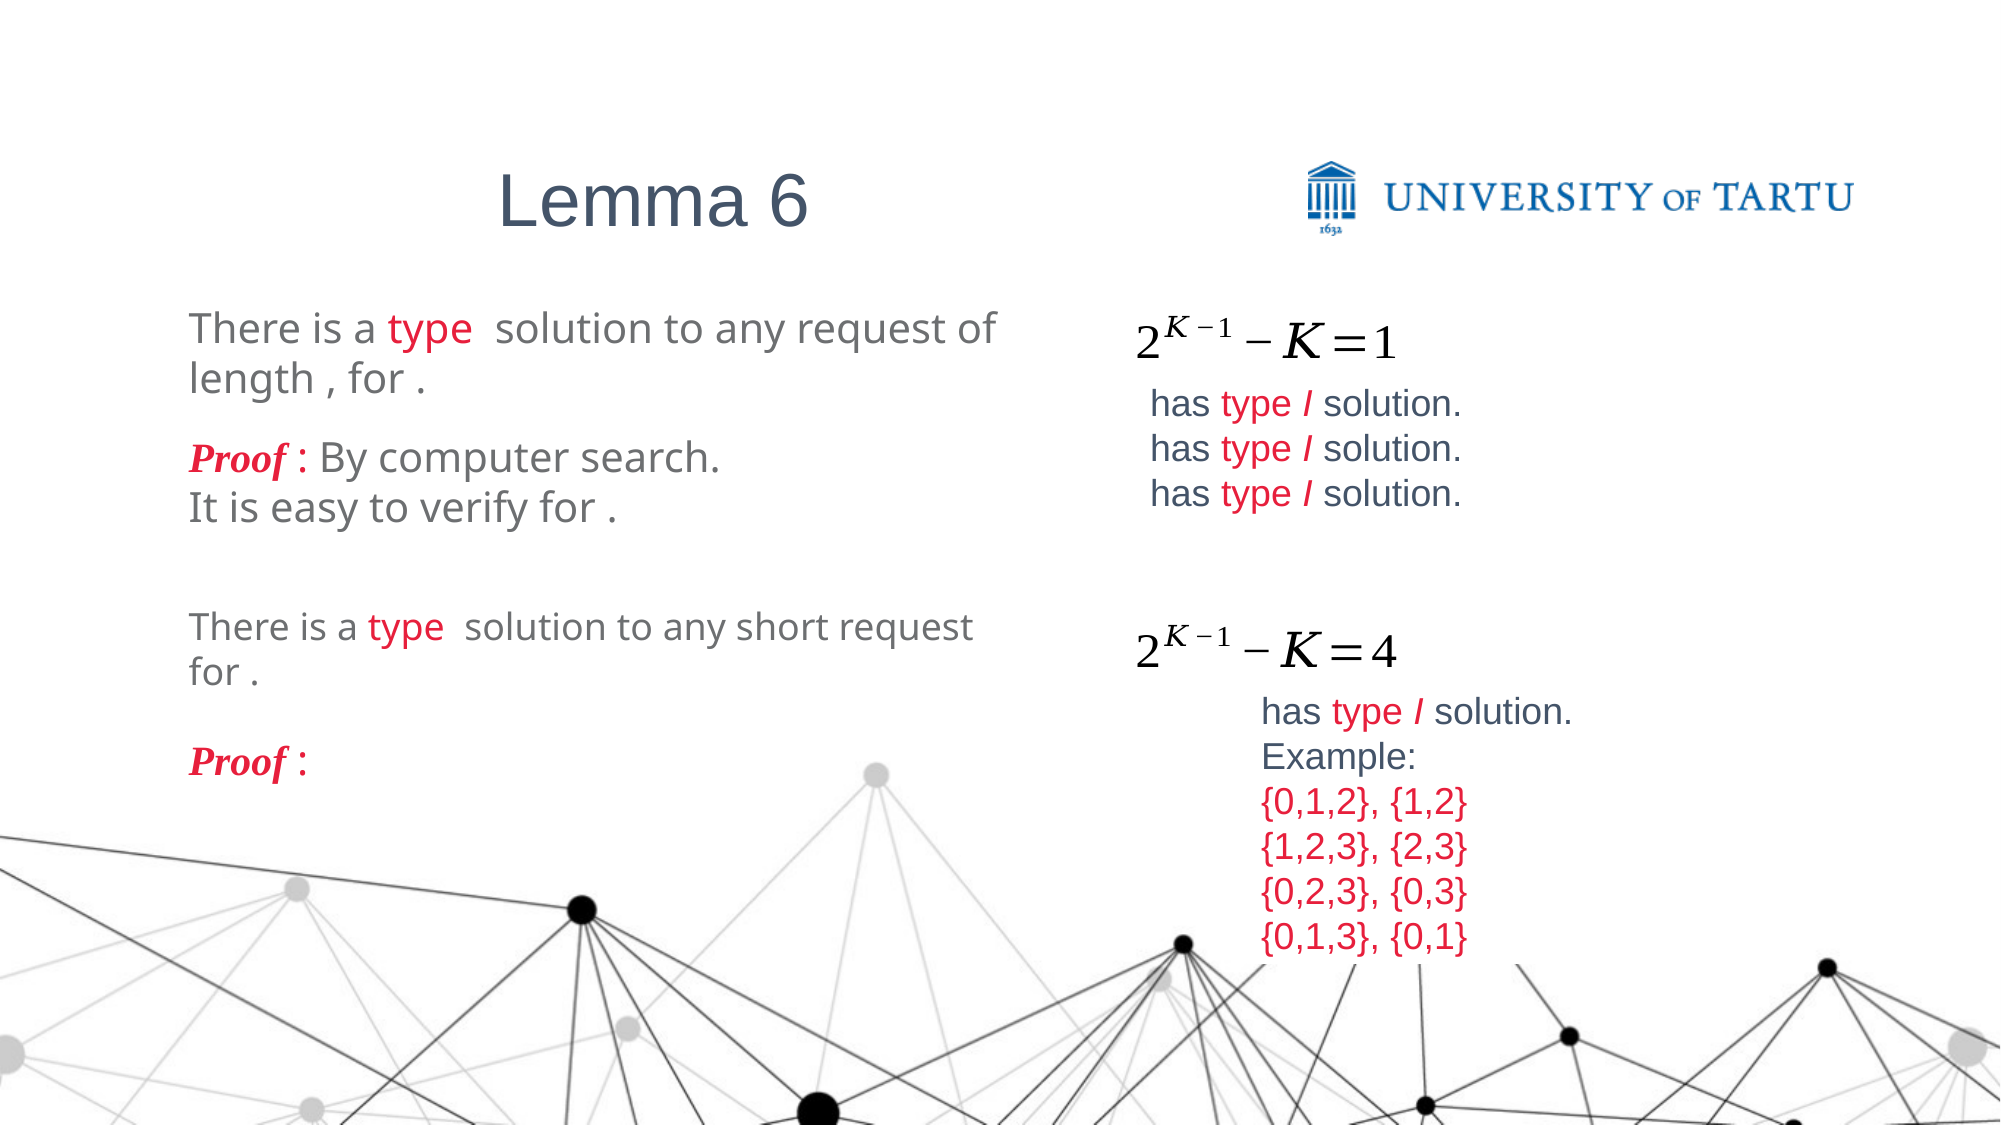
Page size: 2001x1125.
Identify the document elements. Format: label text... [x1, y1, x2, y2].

text_box Lemma 6 [0, 143, 1308, 249]
picture [0, 0, 2001, 1125]
